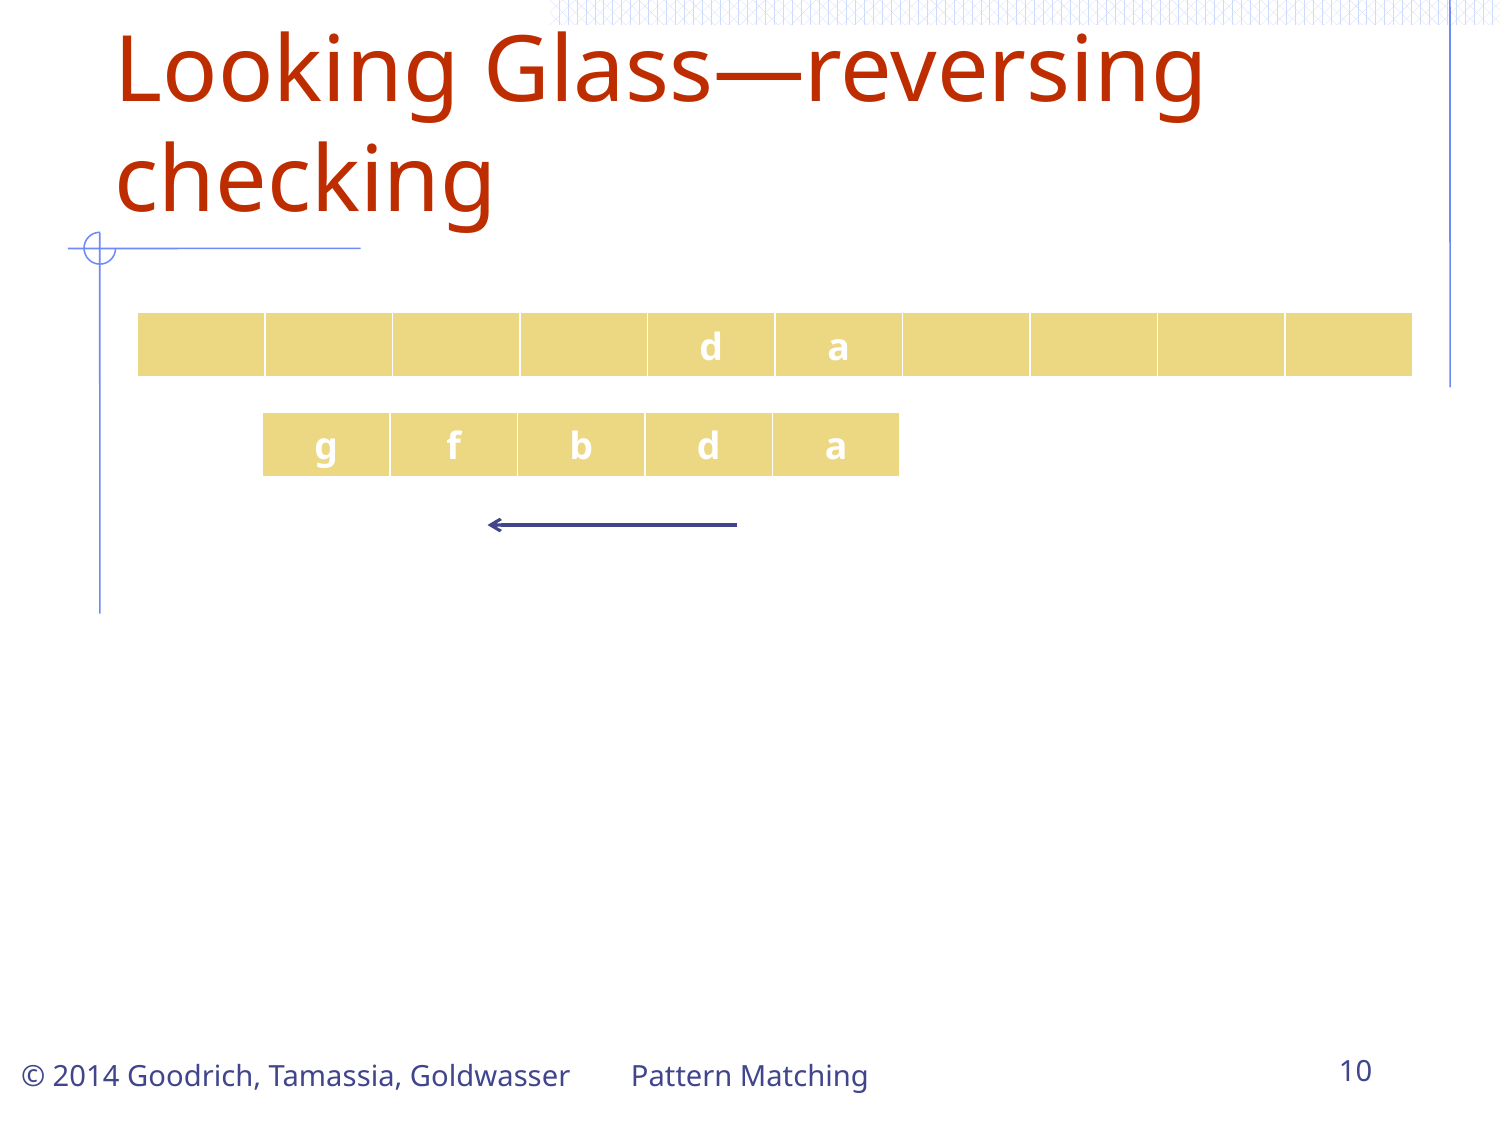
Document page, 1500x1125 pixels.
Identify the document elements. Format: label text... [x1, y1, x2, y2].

table_header g [263, 413, 389, 476]
table_header f [391, 413, 517, 476]
table_header a [773, 413, 899, 476]
title Looking Glass—reversing checking [99, 50, 1375, 238]
table_header [266, 313, 392, 376]
table_header [1031, 313, 1157, 376]
table_header d [646, 413, 772, 476]
slide_number 10 [1074, 1024, 1388, 1101]
table_header [1158, 313, 1284, 376]
footer Pattern Matching [512, 1024, 988, 1101]
table_header [1286, 313, 1412, 376]
table_header [138, 313, 264, 376]
table_header a [776, 313, 902, 376]
table_header b [518, 413, 644, 476]
table_header d [648, 313, 774, 376]
table_header [393, 313, 519, 376]
table_header [903, 313, 1029, 376]
table_header [521, 313, 647, 376]
